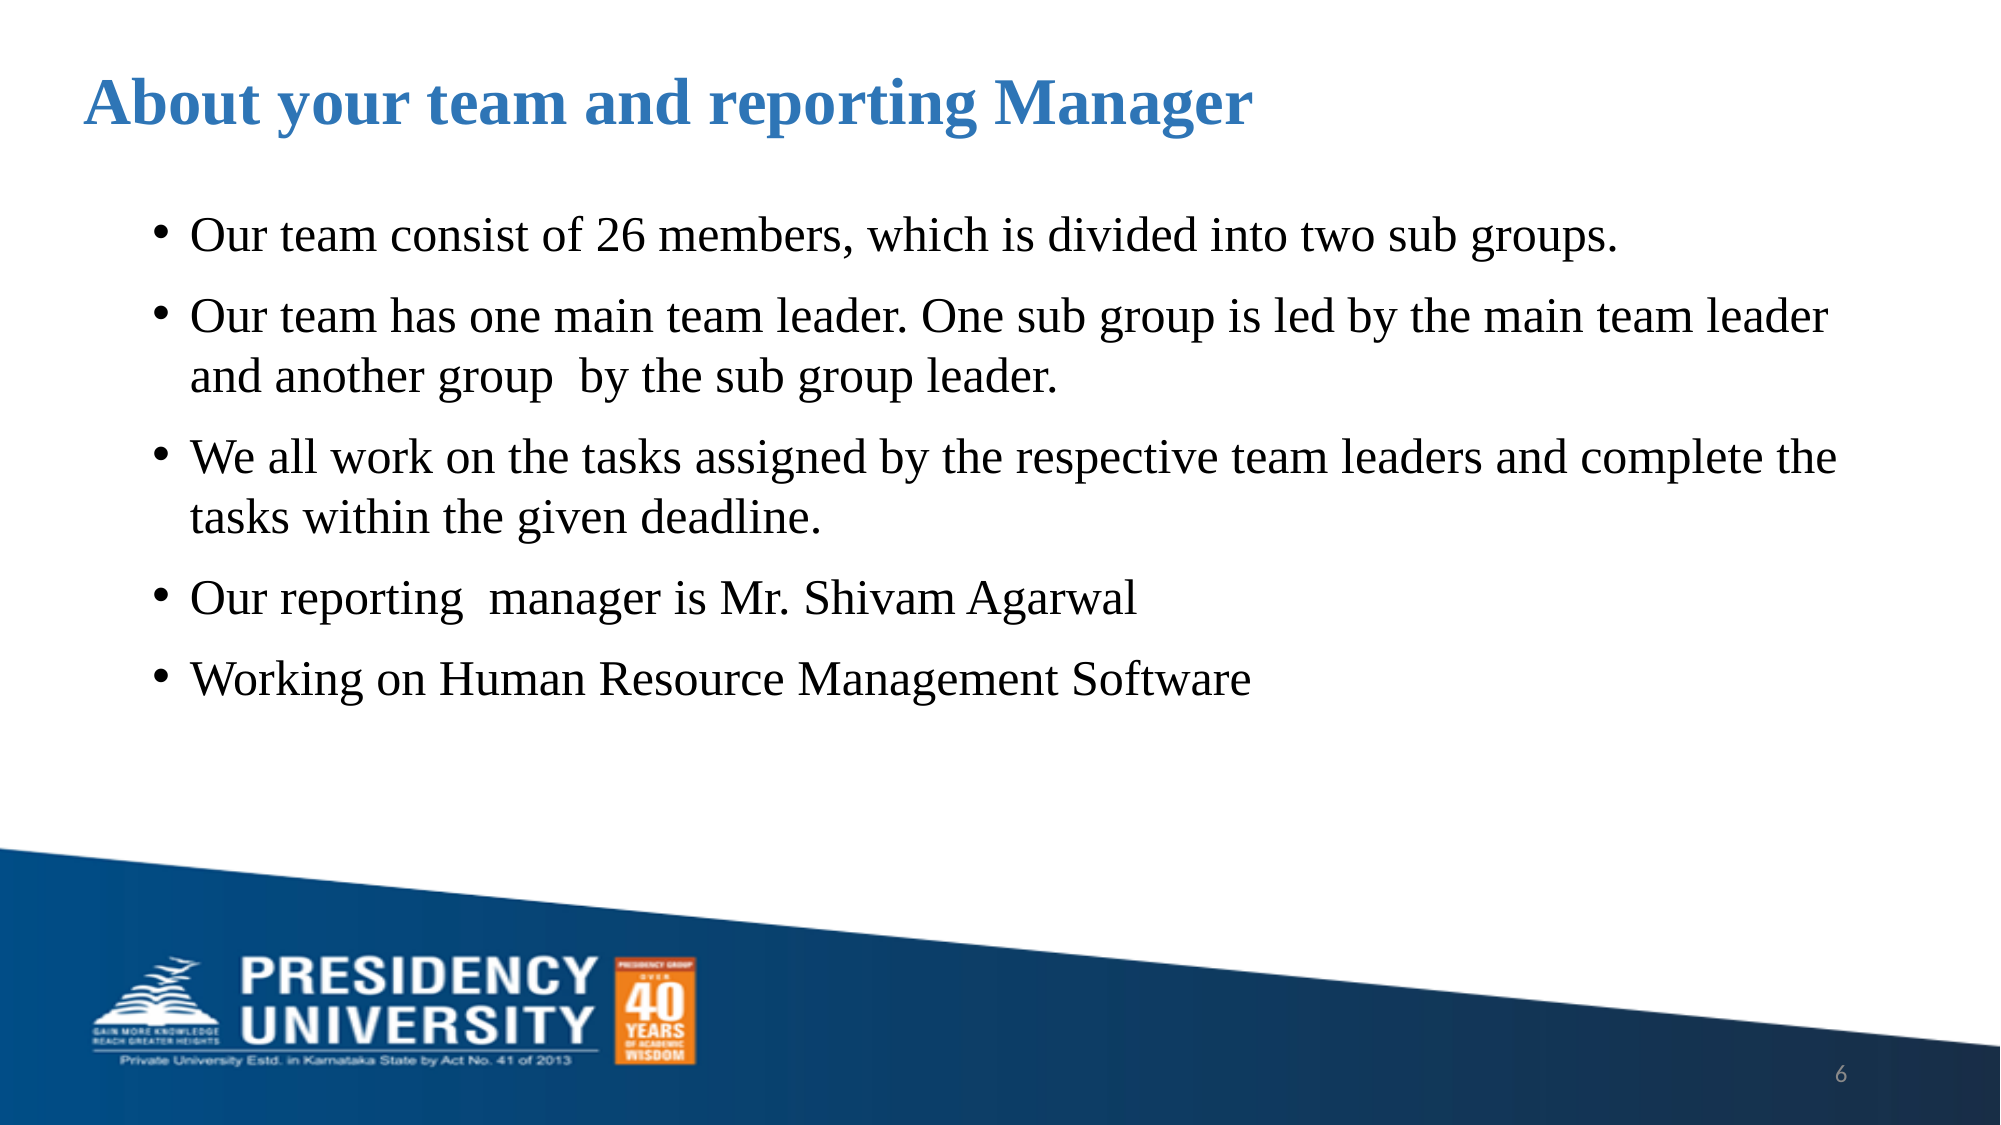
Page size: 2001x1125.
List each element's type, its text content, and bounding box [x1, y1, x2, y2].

title About your team and reporting Manager [68, 35, 1794, 171]
slide_number 6 [1412, 1042, 1863, 1103]
picture [0, 845, 2000, 1125]
list Our team consist of 26 members, which is divided into two sub groups. Our team has one main team leader. One sub group is led by the main team leader and another group by the sub group leader. We all work on the tasks assigned by the respective team leaders and complete the tasks within the given deadline. Our reporting manager is Mr. Shivam Agarwal Working on Human Resource Management Software [137, 194, 1863, 860]
